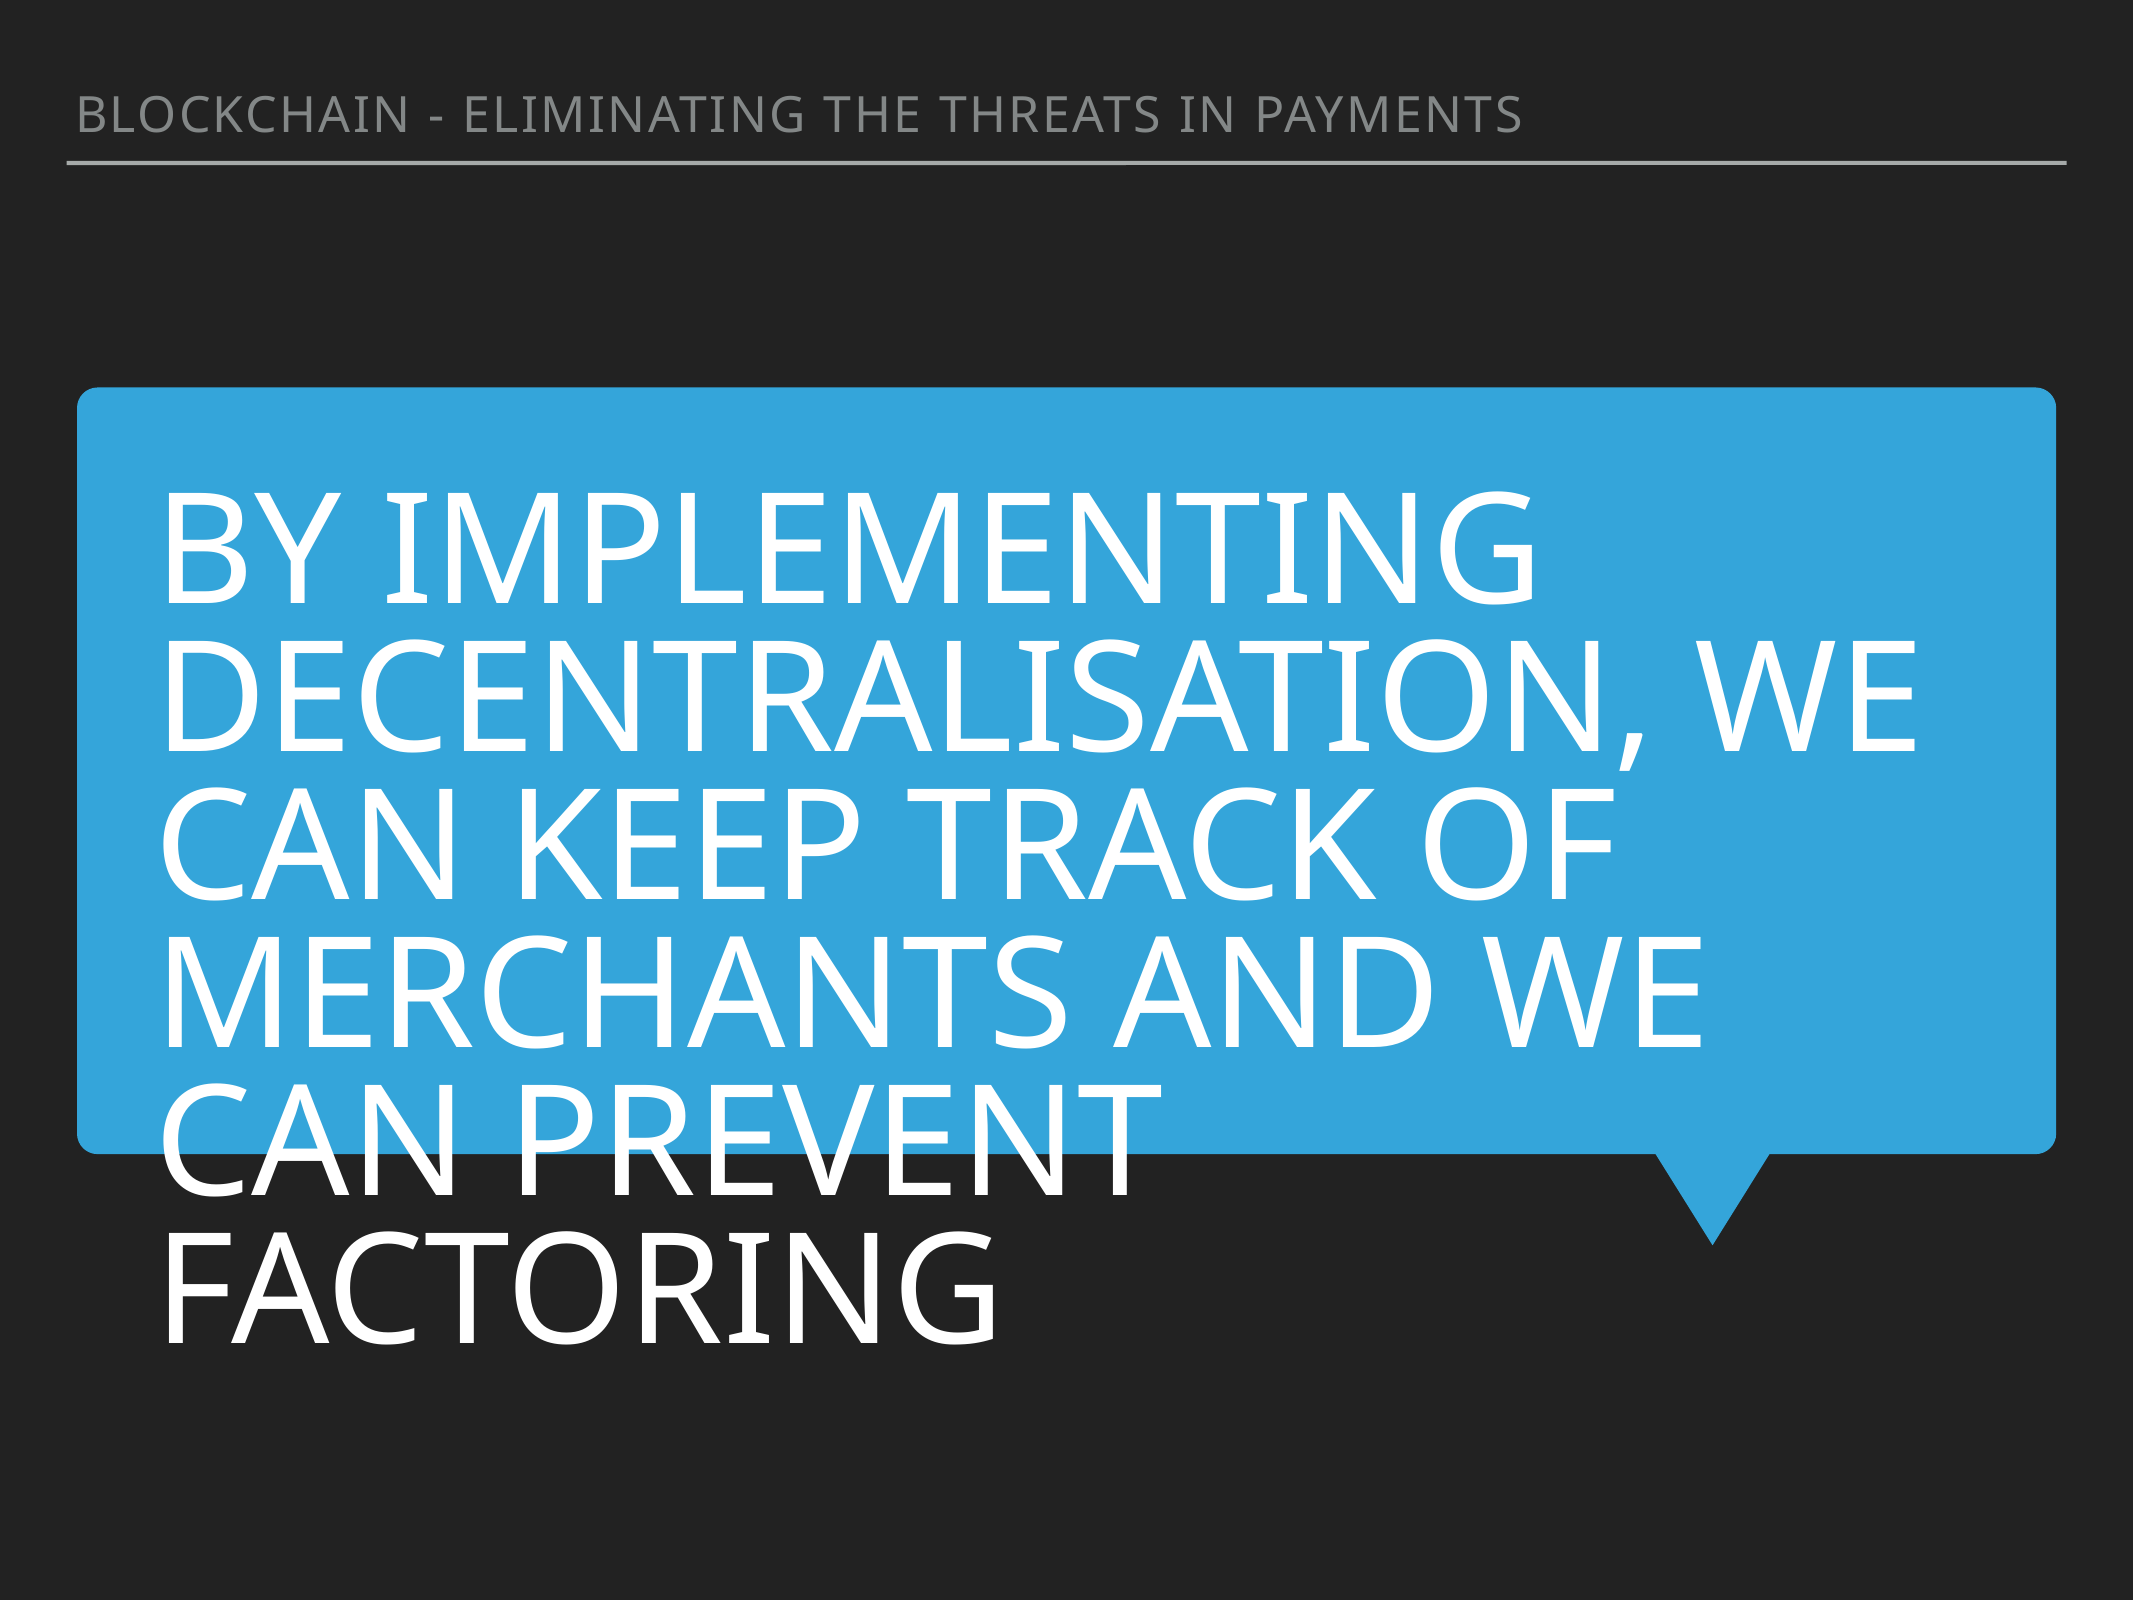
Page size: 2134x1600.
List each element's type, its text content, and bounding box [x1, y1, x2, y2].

list BY IMPLEMENTING DECENTRALISATION, WE CAN KEEP TRACK OF MERCHANTS AND WE CAN PREVENT FACTORING [145, 476, 1988, 1113]
list BLOCKCHAIN - ELIMINATING THE THREATS IN PAYMENTS [66, 74, 1901, 151]
